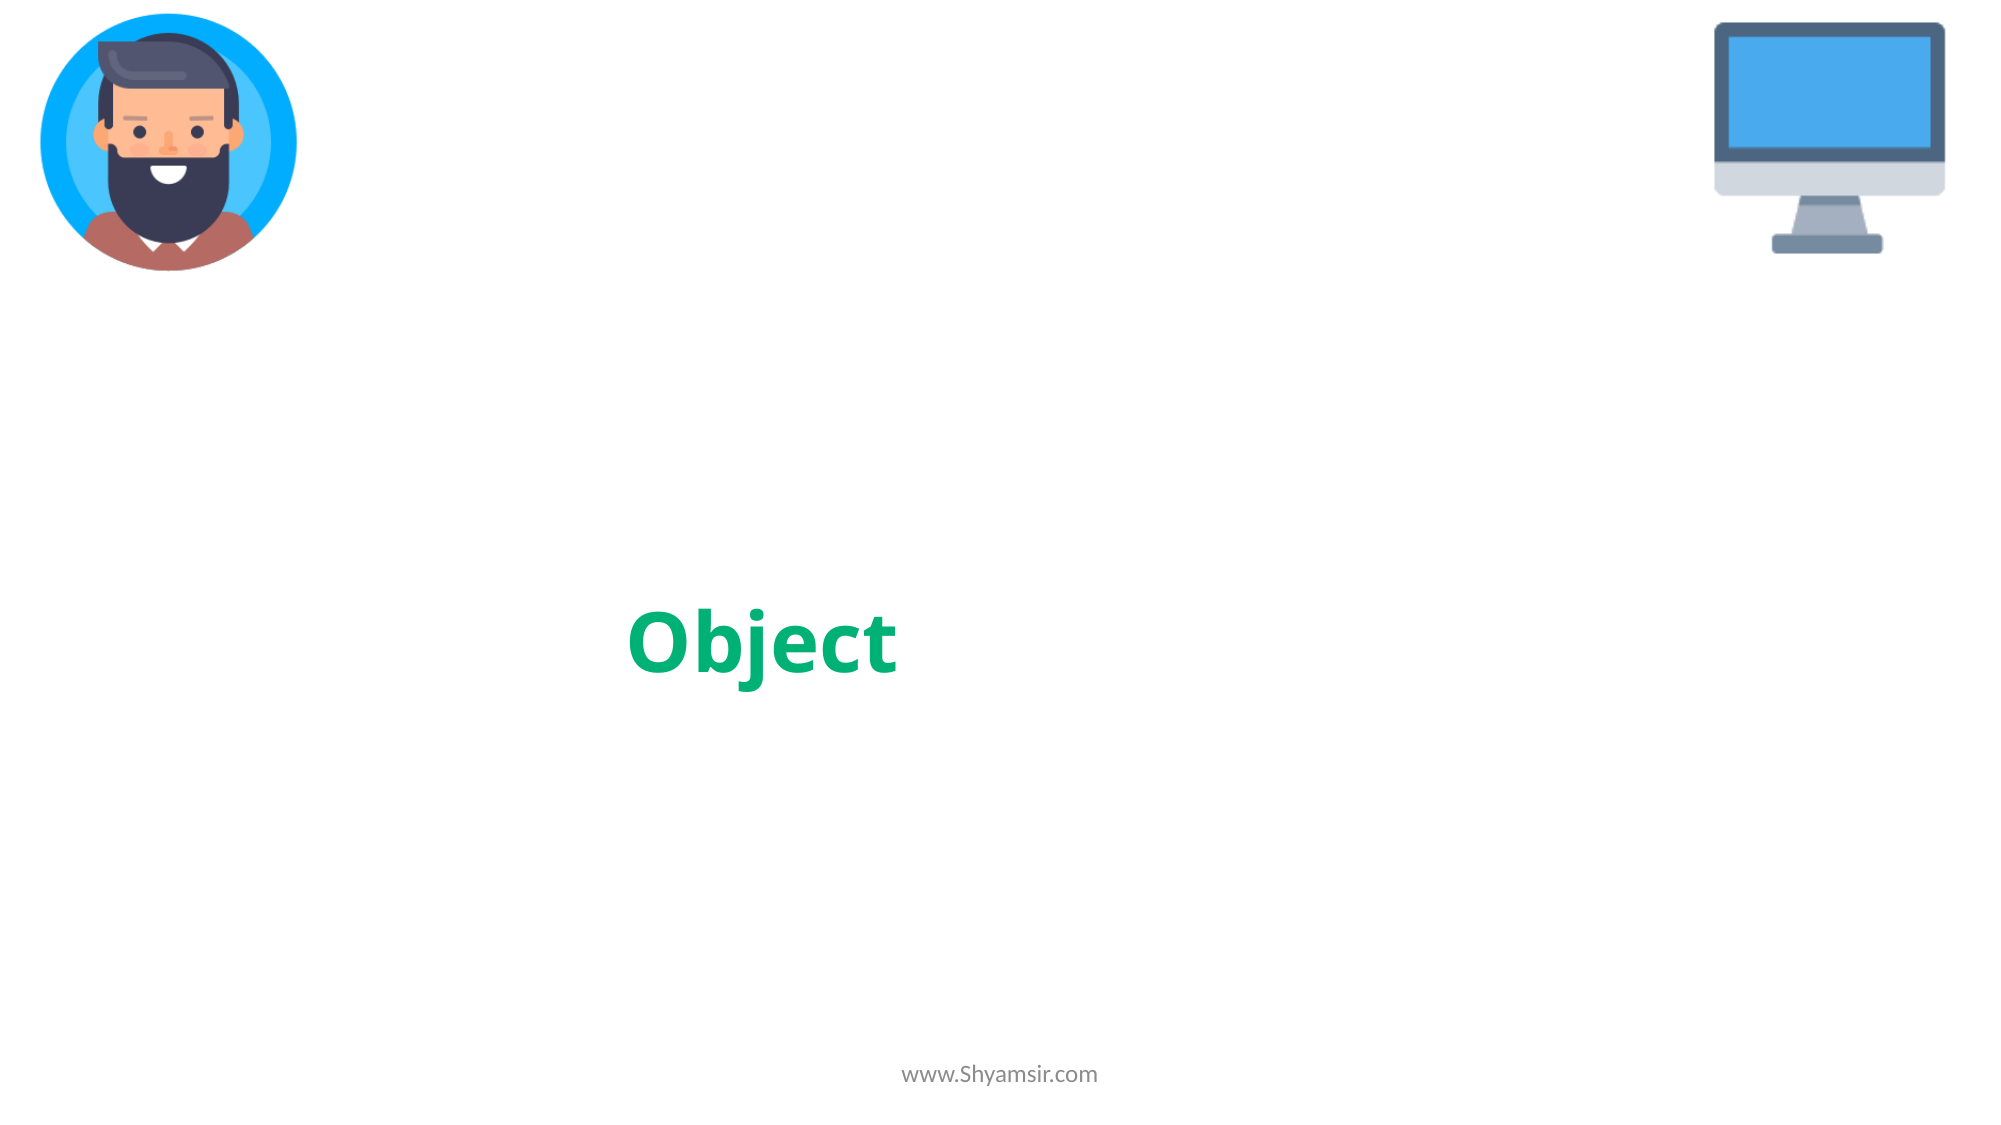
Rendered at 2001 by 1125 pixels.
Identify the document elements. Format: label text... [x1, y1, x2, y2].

picture [33, 3, 301, 276]
footer www.Shyamsir.com [662, 1042, 1338, 1103]
picture [1695, 3, 1967, 263]
title Object [610, 280, 1862, 698]
